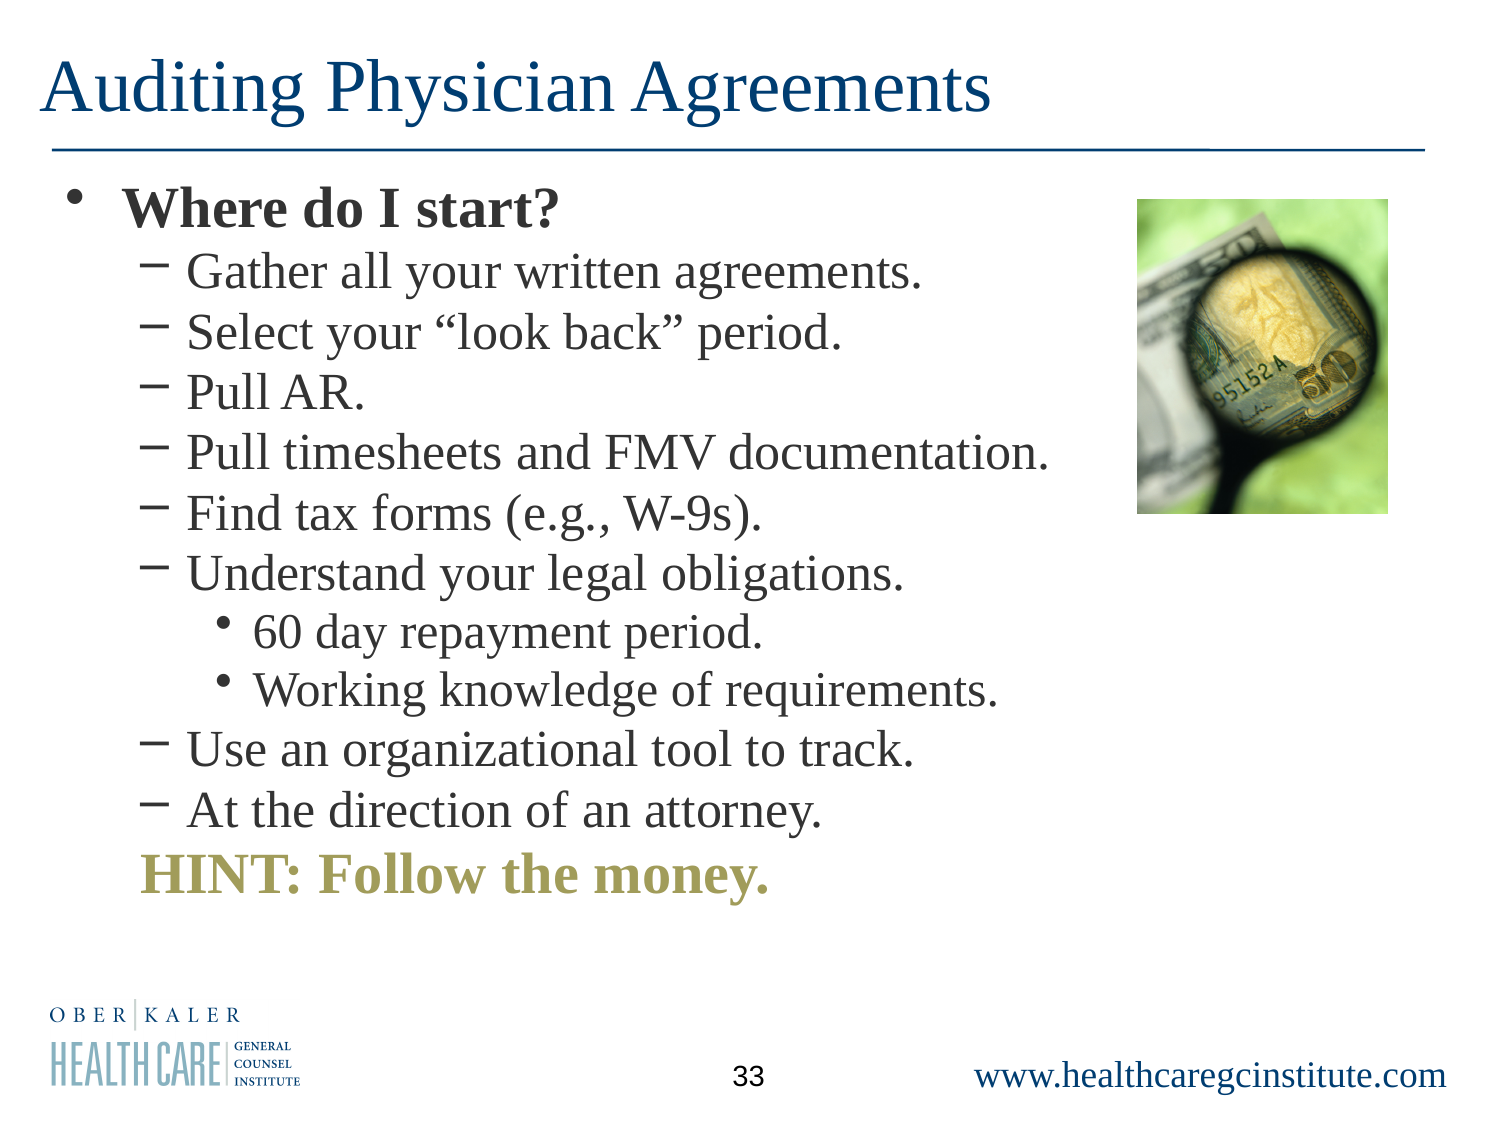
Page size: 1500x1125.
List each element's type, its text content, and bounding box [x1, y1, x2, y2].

list Where do I start? Gather all your written agreements. Select your “look back” period. Pull AR. Pull timesheets and FMV documentation. Find tax forms (e.g., W-9s). Understand your legal obligations. 60 day repayment period. Working knowledge of requirements. Use an organizational tool to track. At the direction of an attorney. HINT: Follow the money. [49, 174, 1451, 976]
picture [1137, 199, 1389, 514]
slide_number 33 [692, 1050, 780, 1100]
picture [50, 999, 300, 1086]
title Auditing Physician Agreements [24, 12, 1376, 151]
